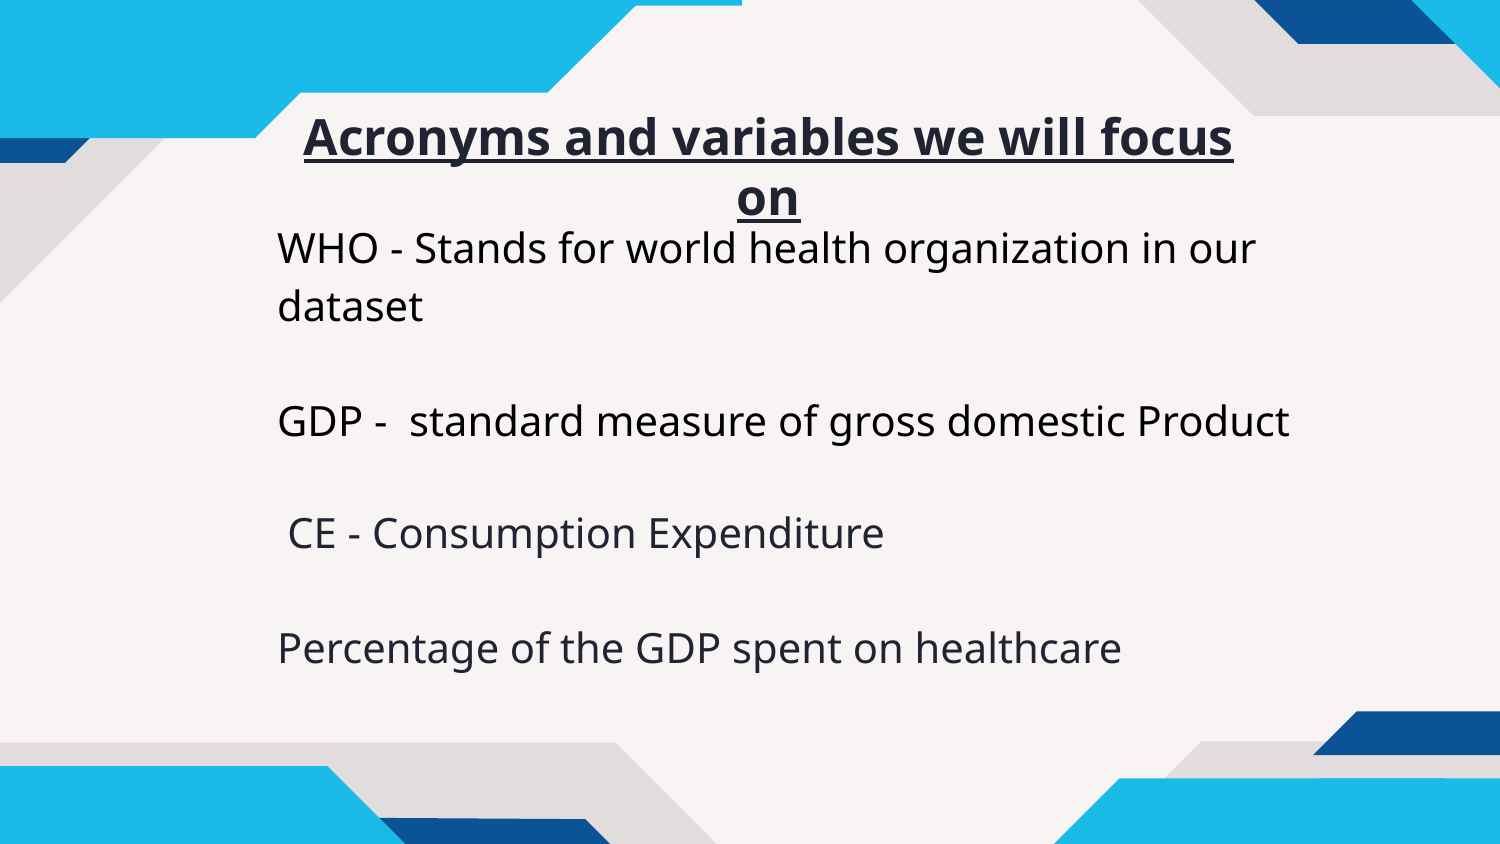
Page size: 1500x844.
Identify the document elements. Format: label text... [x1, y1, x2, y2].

text_box Acronyms and variables we will focus on [261, 90, 1276, 183]
title WHO - Stands for world health organization in our dataset GDP - standard measure of gross domestic Product CE - Consumption Expenditure Percentage of the GDP spent on healthcare [262, 182, 1405, 807]
